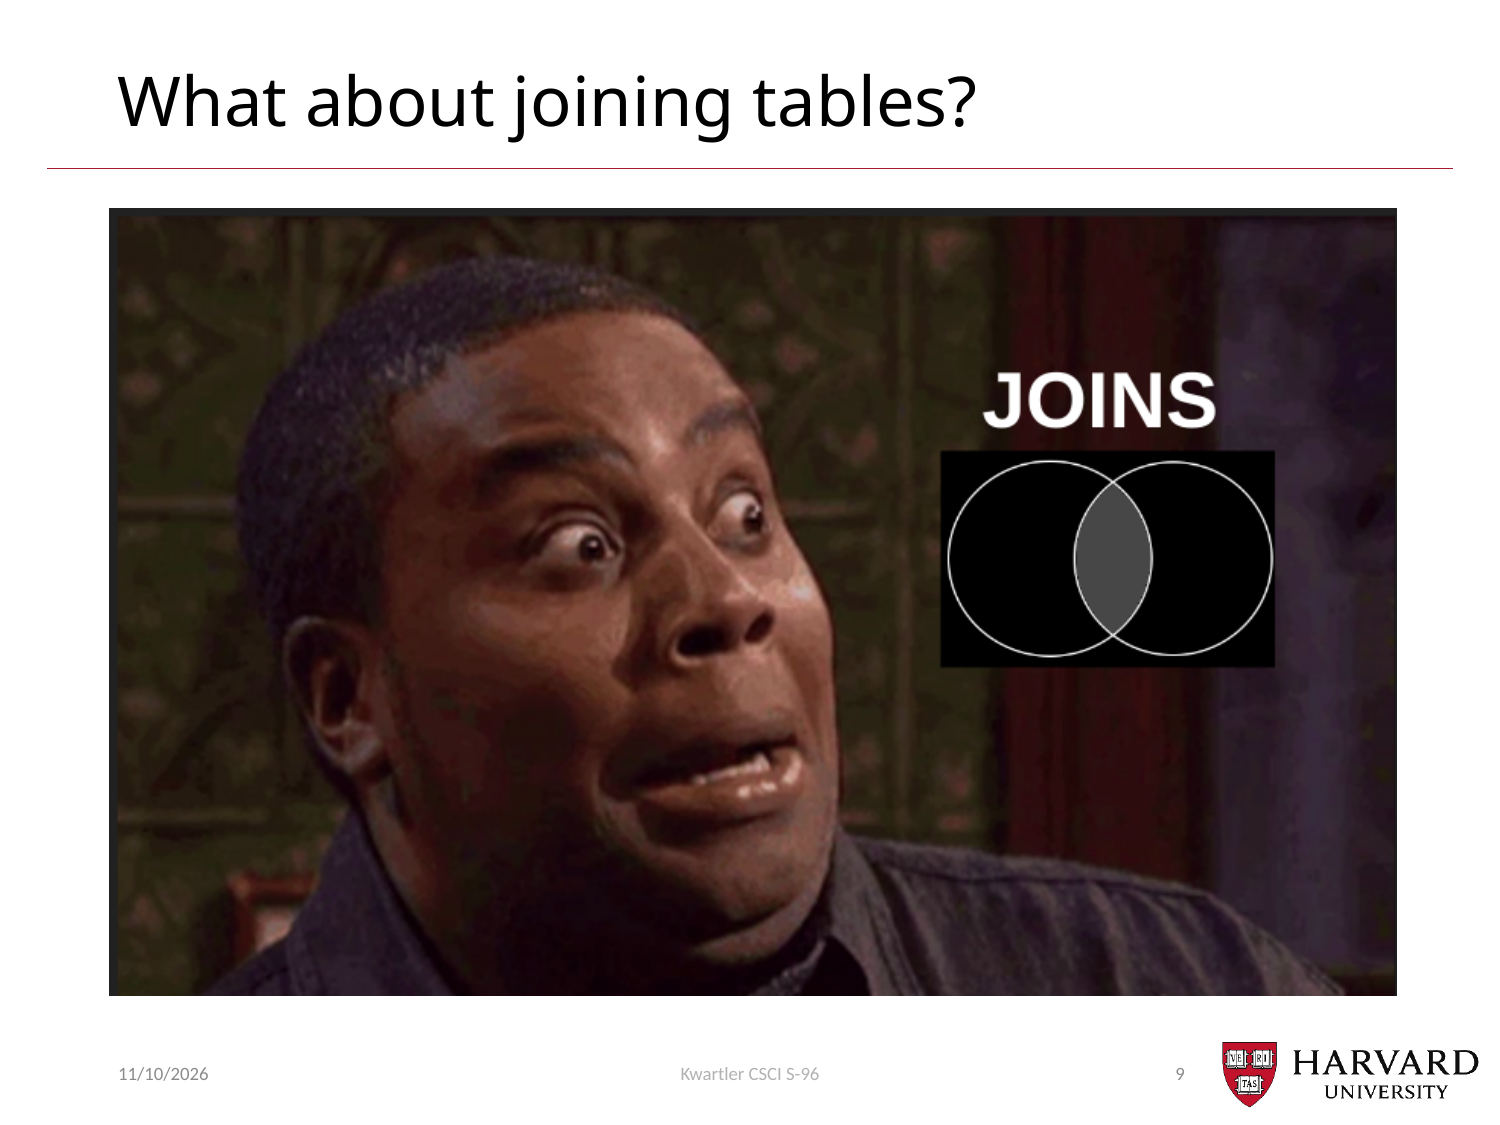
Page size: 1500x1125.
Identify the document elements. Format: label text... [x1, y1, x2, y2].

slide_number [103, 1042, 441, 1103]
picture [109, 208, 1397, 996]
picture [1200, 1024, 1500, 1125]
title What about joining tables? [103, 59, 1397, 157]
footer Kwartler CSCI S-96 [496, 1042, 1004, 1103]
slide_number 9 [1059, 1042, 1200, 1103]
